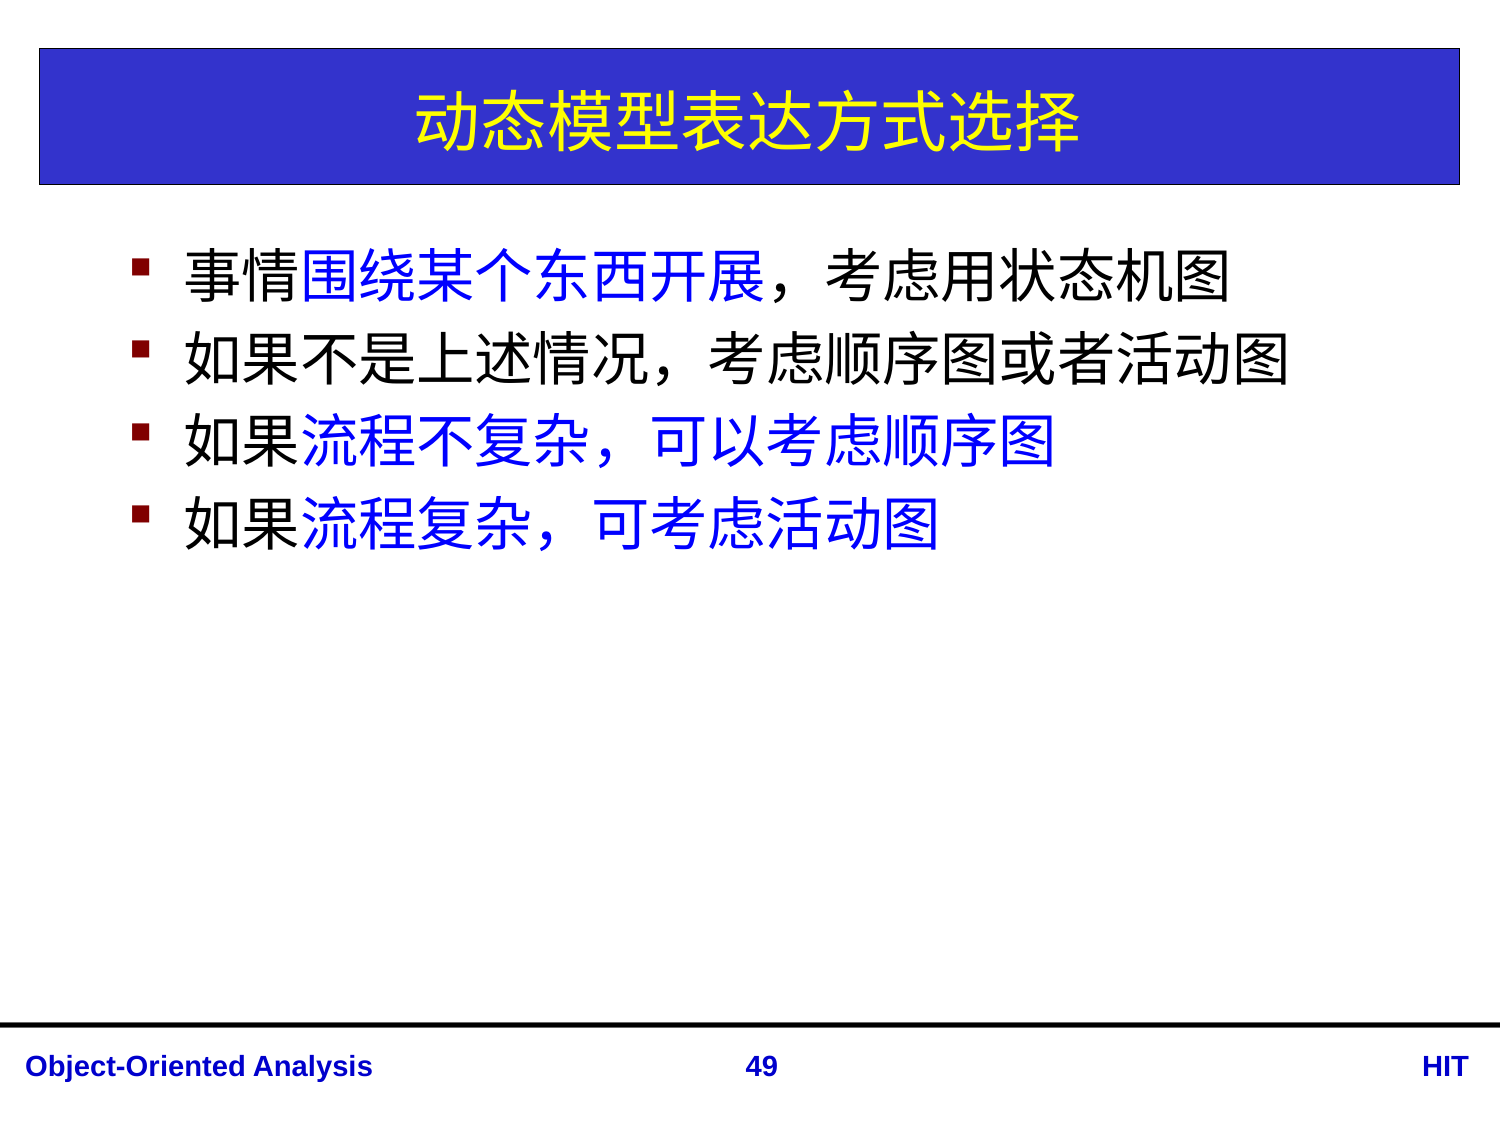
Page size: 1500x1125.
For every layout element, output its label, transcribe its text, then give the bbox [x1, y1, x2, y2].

title 动态模型表达方式选择 [38, 54, 1457, 185]
list 事情围绕某个东西开展，考虑用状态机图 如果不是上述情况，考虑顺序图或者活动图 如果流程不复杂，可以考虑顺序图 如果流程复杂，可考虑活动图 [111, 231, 1412, 941]
